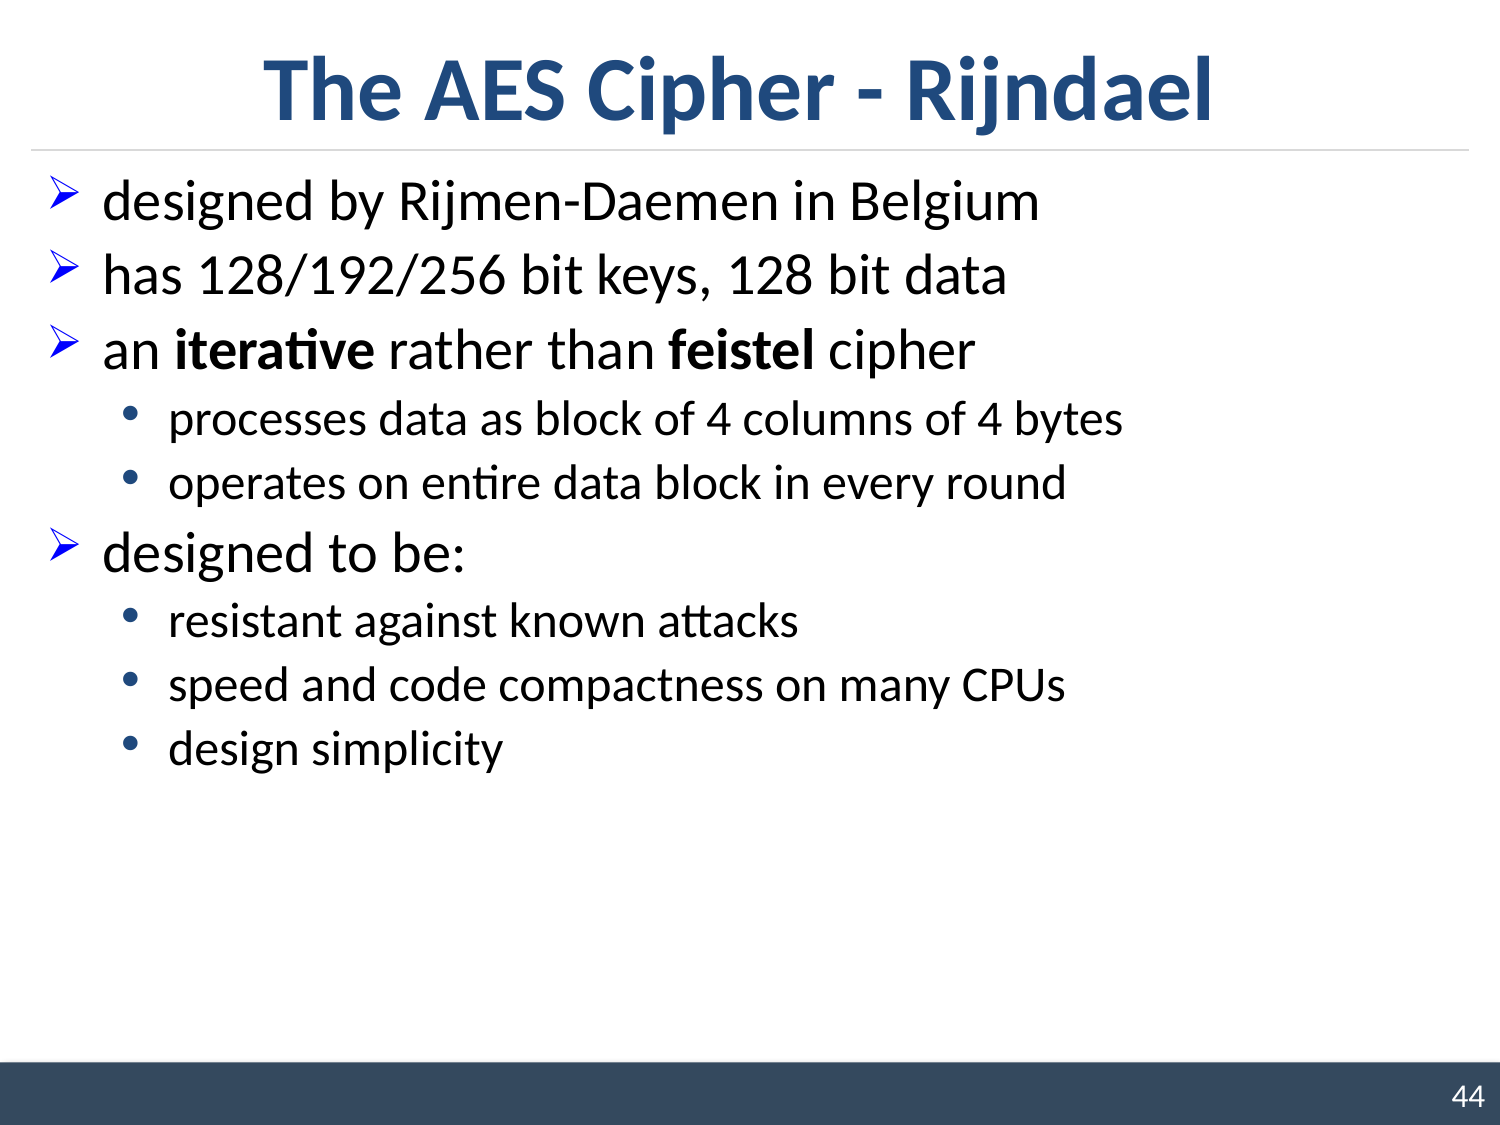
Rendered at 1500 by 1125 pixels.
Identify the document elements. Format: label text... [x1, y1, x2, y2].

list designed by Rijmen-Daemen in Belgium has 128/192/256 bit keys, 128 bit data an iterative rather than feistel cipher processes data as block of 4 columns of 4 bytes operates on entire data block in every round designed to be: resistant against known attacks speed and code compactness on many CPUs design simplicity [31, 162, 1469, 1038]
title The AES Cipher - Rijndael [31, 17, 1469, 150]
